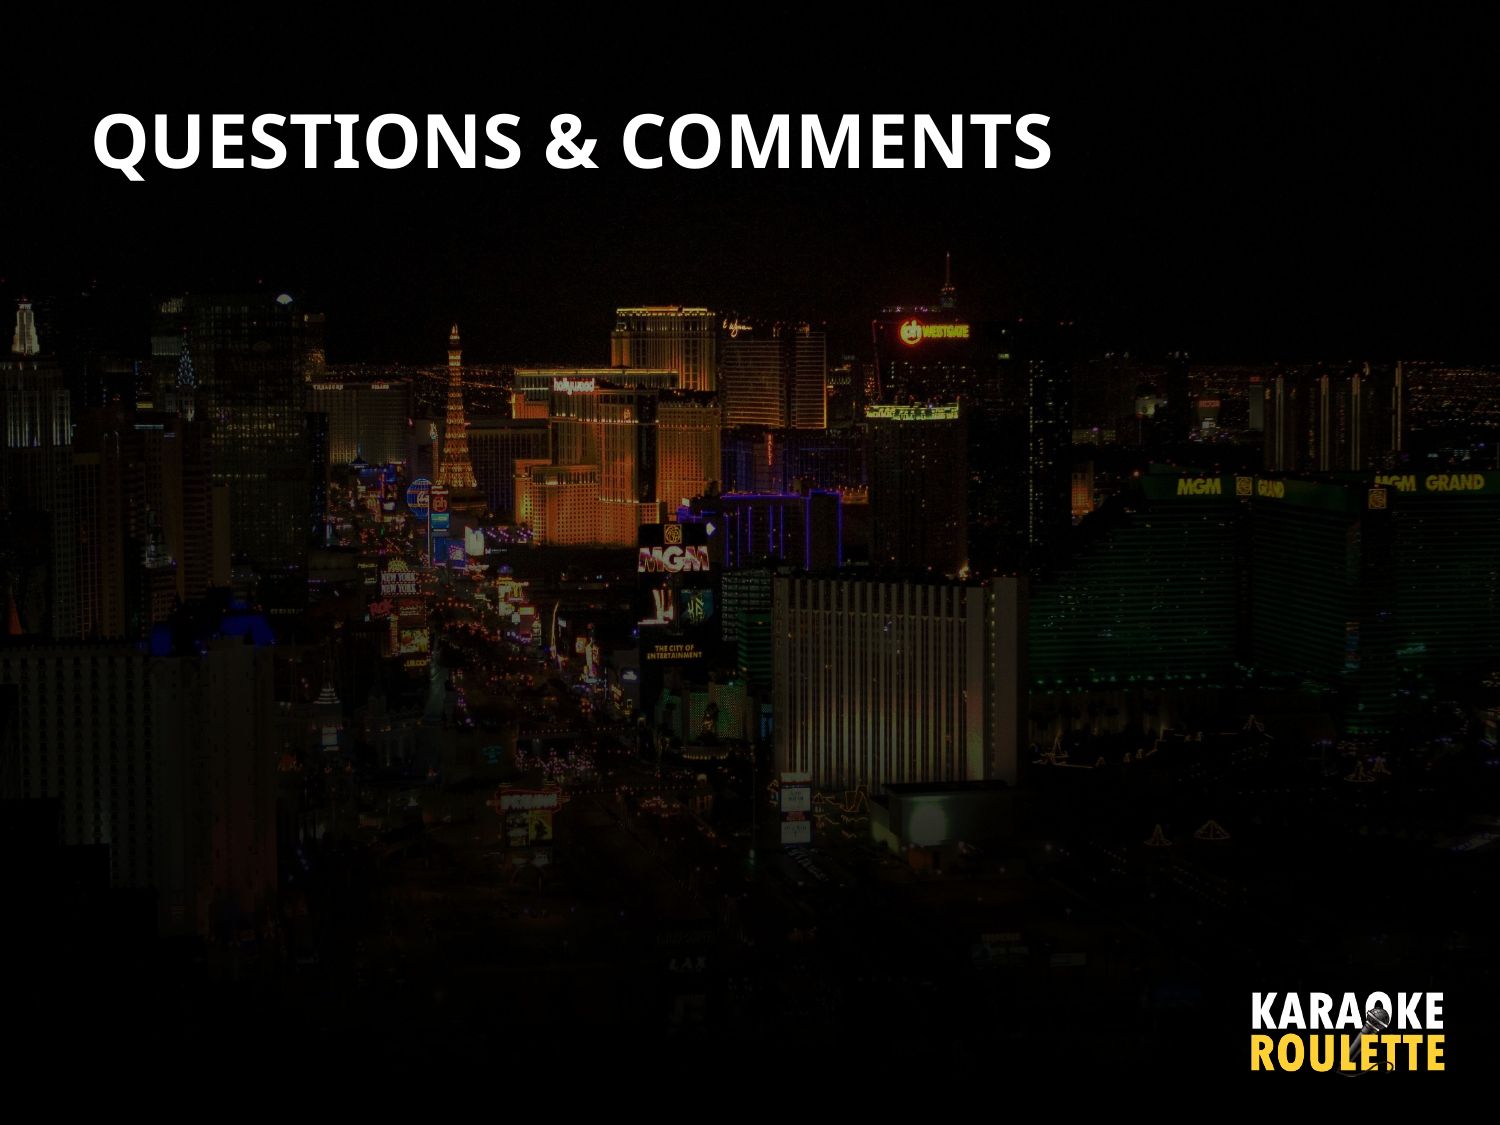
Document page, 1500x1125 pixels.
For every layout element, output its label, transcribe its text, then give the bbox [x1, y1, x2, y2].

title QUESTIONS & COMMENTS [75, 45, 1425, 233]
picture [0, 0, 1500, 1125]
